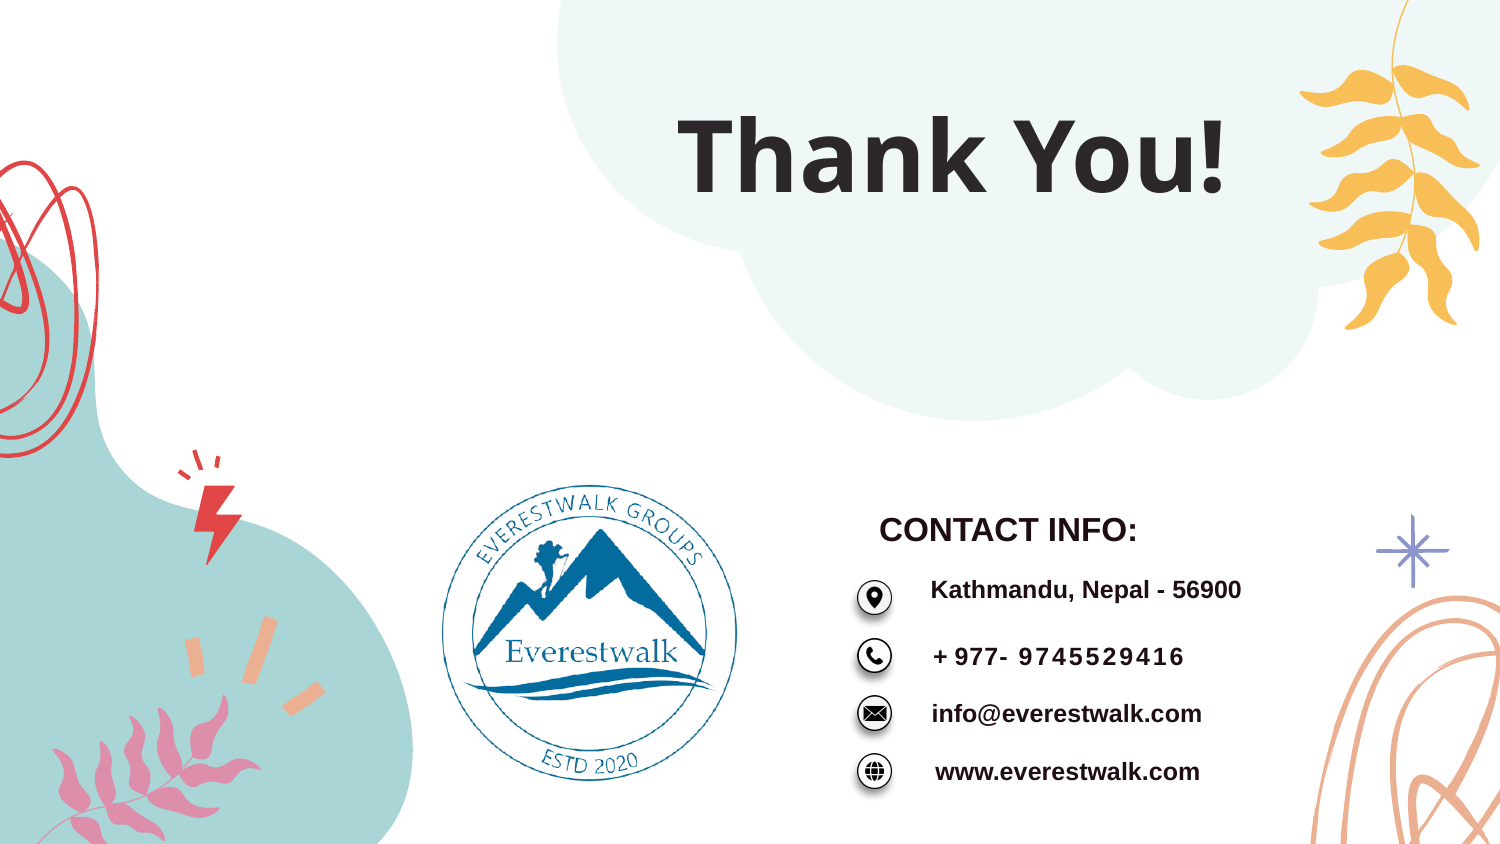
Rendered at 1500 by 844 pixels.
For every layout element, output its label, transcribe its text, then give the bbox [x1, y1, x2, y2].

text_box www.everestwalk.com [920, 748, 1216, 793]
text_box info@everestwalk.com [916, 690, 1218, 736]
picture [856, 753, 892, 789]
text_box CONTACT INFO: [857, 500, 1161, 555]
text_box Kathmandu, Nepal - 56900 [915, 566, 1259, 611]
text_box + 977- 9745529416 [916, 632, 1332, 678]
picture [856, 580, 892, 616]
picture [856, 637, 892, 673]
picture [392, 436, 785, 829]
title Thank You! [588, 66, 1316, 238]
picture [856, 695, 892, 731]
